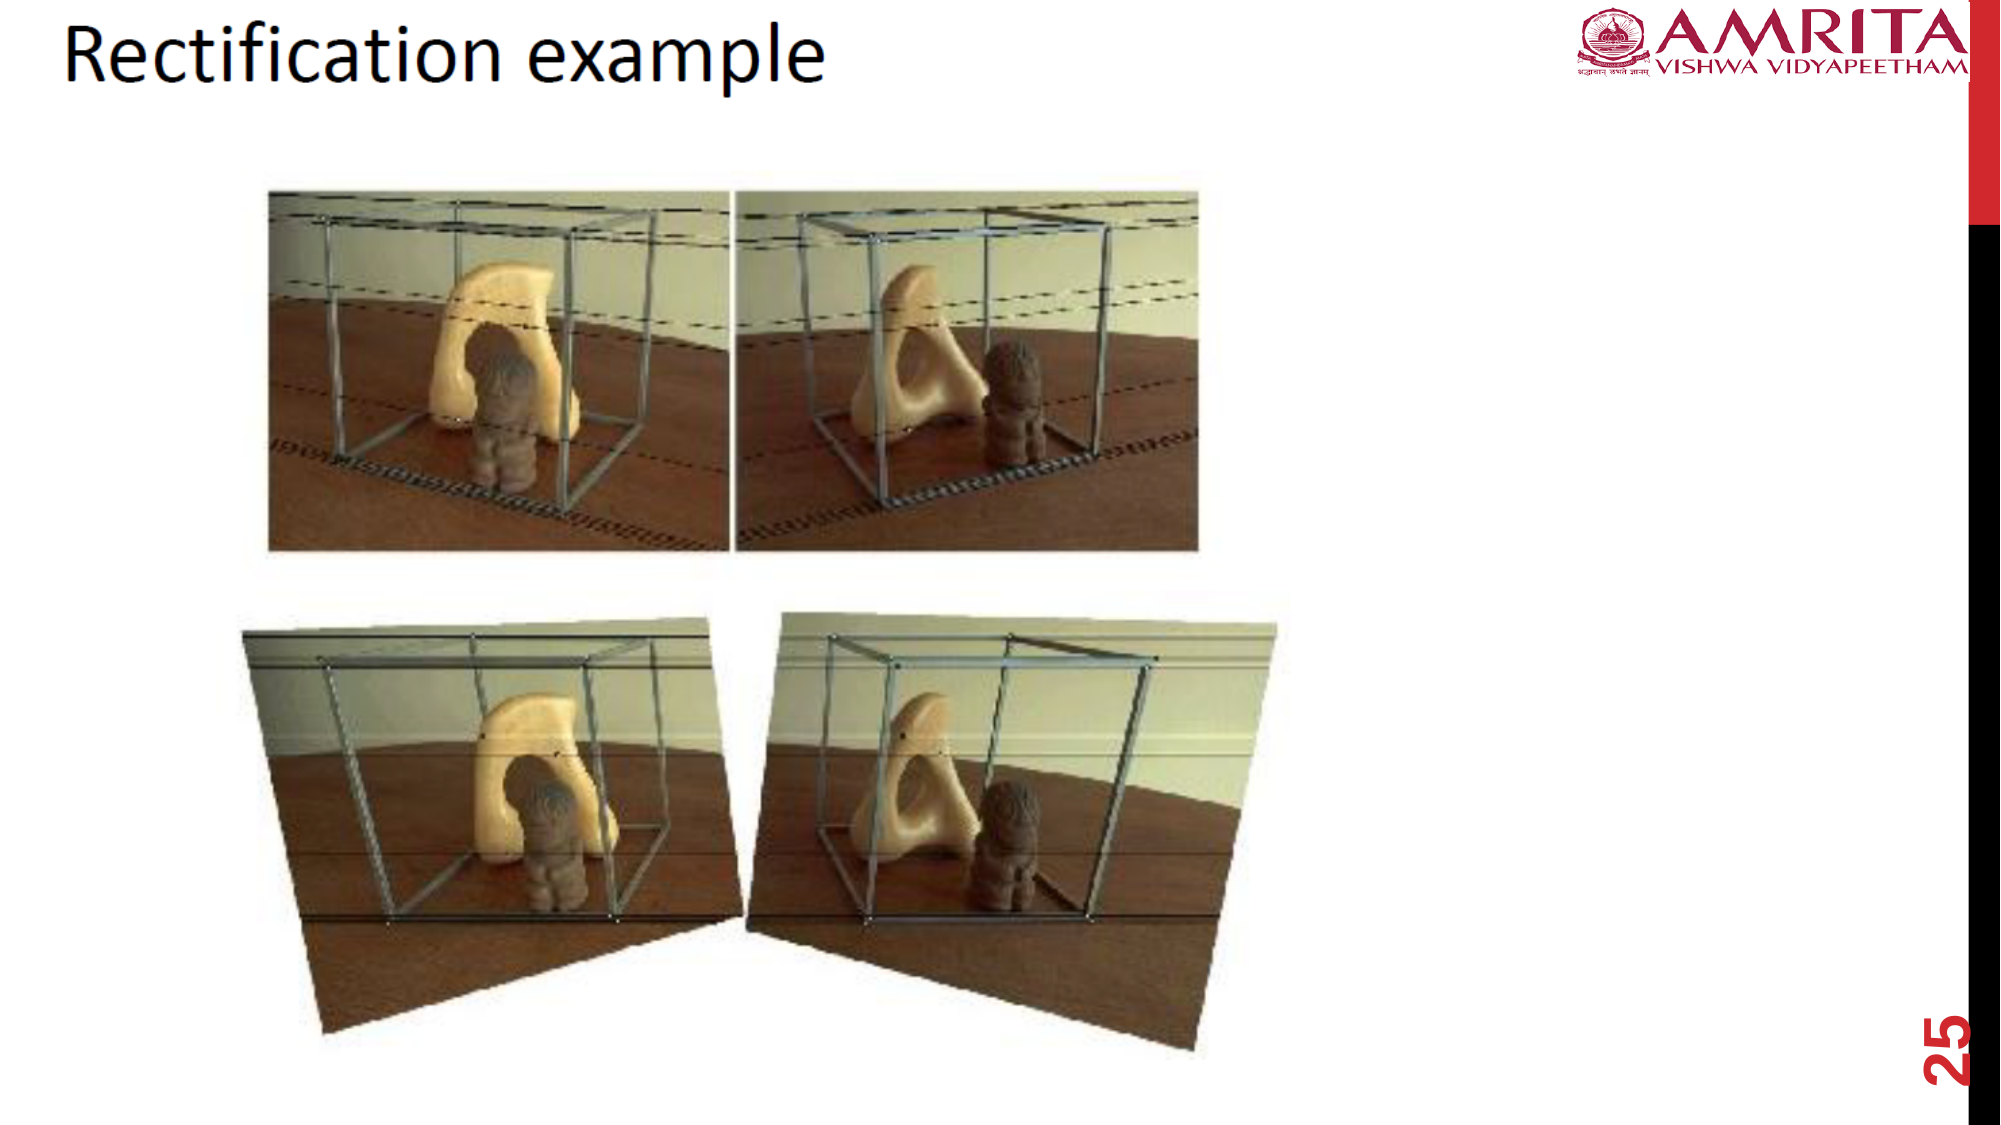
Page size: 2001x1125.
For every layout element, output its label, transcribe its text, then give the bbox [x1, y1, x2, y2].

picture [1575, 2, 1970, 82]
picture [0, 0, 1442, 1125]
slide_number 25 [1903, 887, 1984, 1104]
